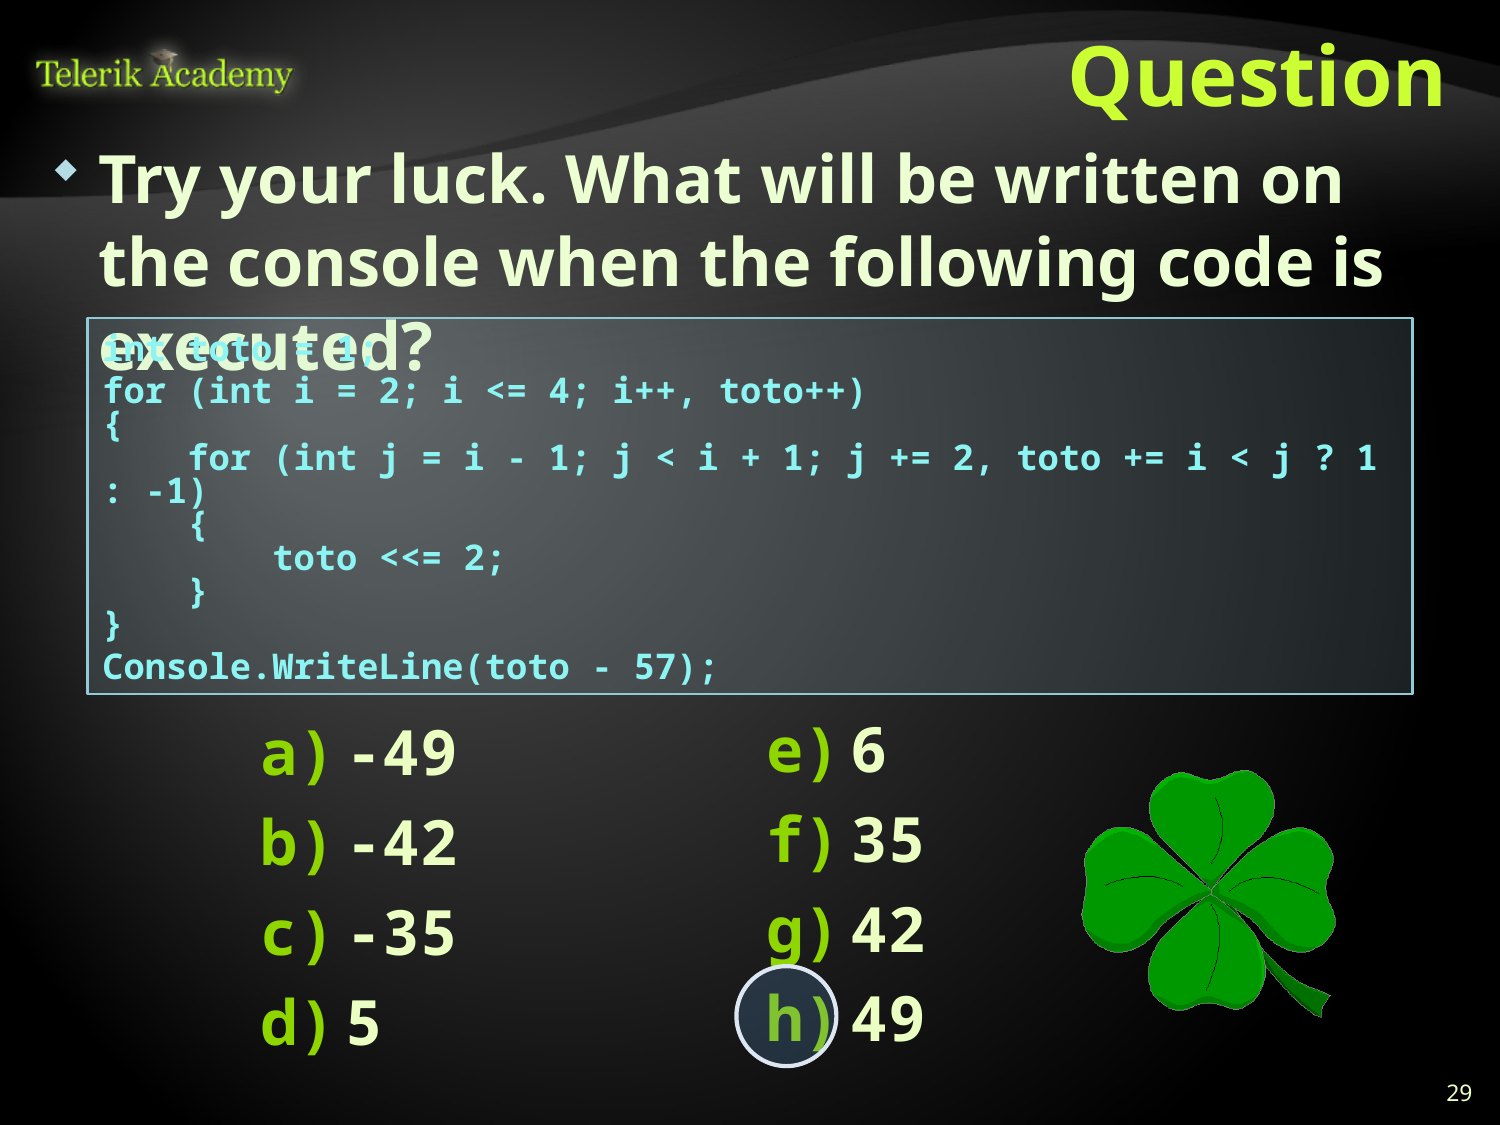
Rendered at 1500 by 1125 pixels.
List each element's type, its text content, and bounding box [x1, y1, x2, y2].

list Try your luck. What will be written on the console when the following code is executed? [37, 125, 1463, 300]
text_box 6 35 42 49 [693, 687, 988, 1062]
text_box int toto = 1; for (int i = 2; i <= 4; i++, toto++) { for (int j = i - 1; j < i + 1; j += 2, toto += i < j ? 1 : -1) { toto <<= 2; } } Console.WriteLine(toto - 57); [87, 318, 1413, 694]
text_box -49 -42 -35 5 [187, 691, 575, 1067]
text_box [734, 964, 839, 1069]
picture [0, 0, 1500, 1125]
slide_number 29 [1412, 1074, 1488, 1113]
title Question [300, 12, 1463, 125]
